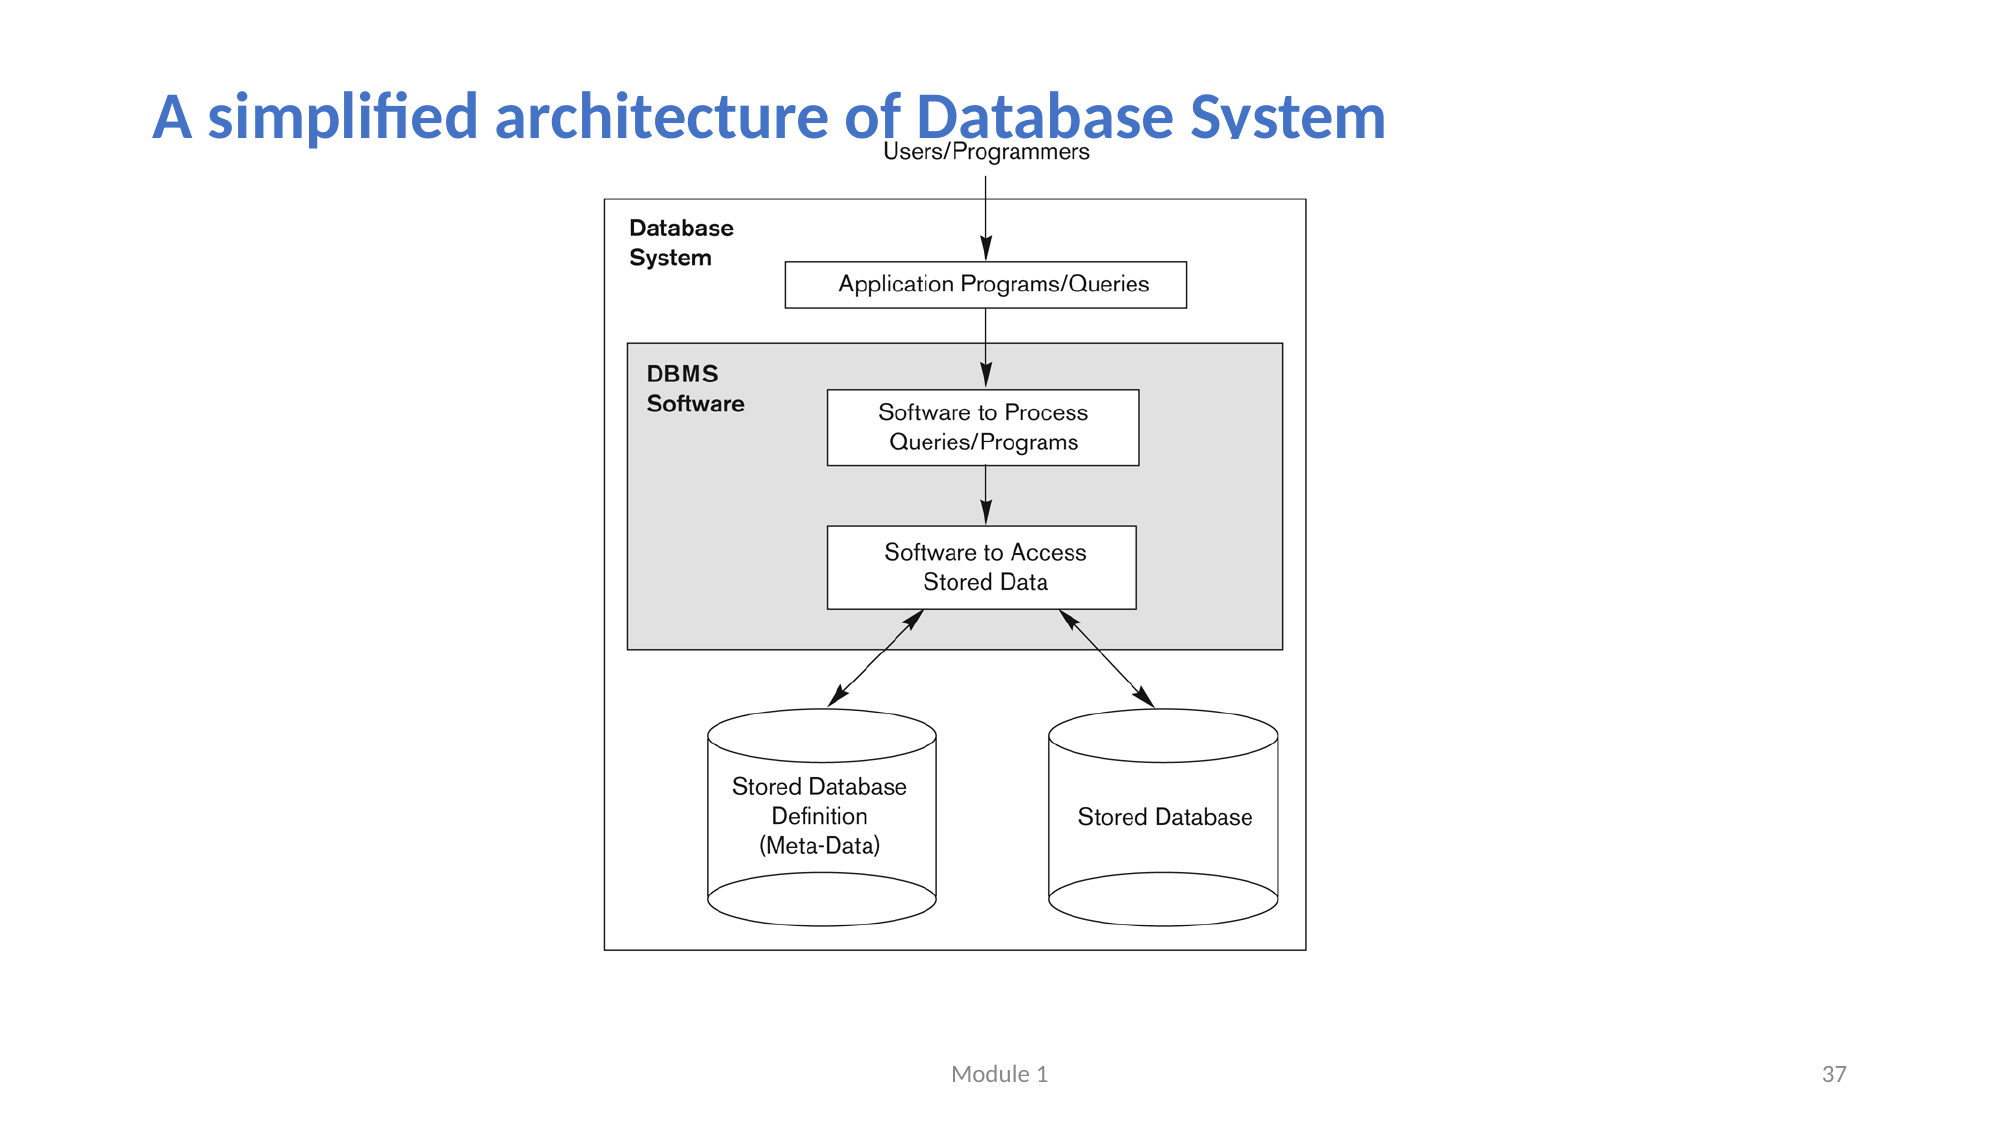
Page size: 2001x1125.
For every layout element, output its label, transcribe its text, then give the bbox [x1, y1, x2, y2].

picture [601, 139, 1317, 955]
slide_number 37 [1412, 1042, 1863, 1103]
footer Module 1 [662, 1042, 1338, 1103]
title A simplified architecture of Database System [137, 59, 1863, 175]
